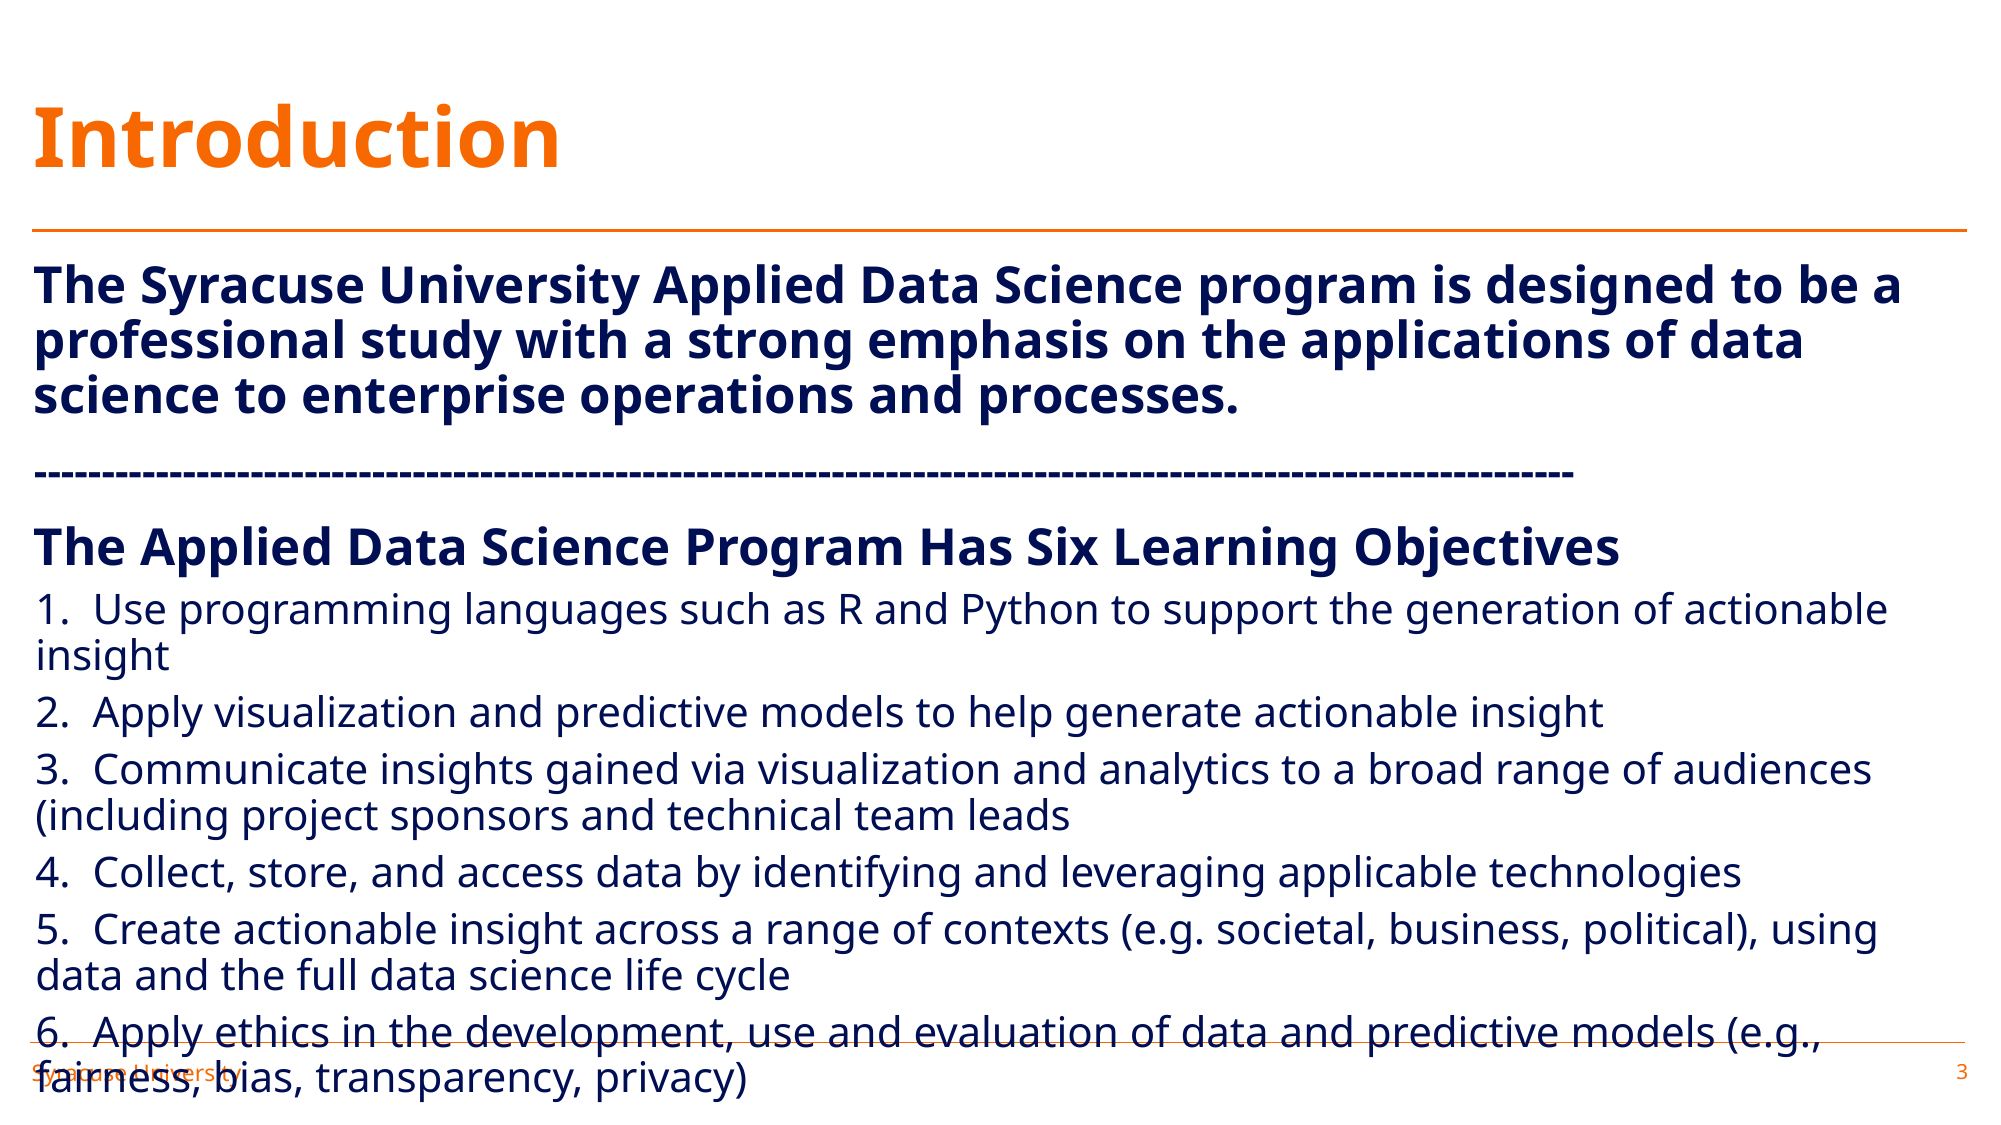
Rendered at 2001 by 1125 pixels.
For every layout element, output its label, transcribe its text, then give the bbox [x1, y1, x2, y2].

list The Syracuse University Applied Data Science program is designed to be a professional study with a strong emphasis on the applications of data science to enterprise operations and processes. ------------------------------------------------------------------------------------------------------------------ The Applied Data Science Program Has Six Learning Objectives 1. Use programming languages such as R and Python to support the generation of actionable insight 2. Apply visualization and predictive models to help generate actionable insight 3. Communicate insights gained via visualization and analytics to a broad range of audiences (including project sponsors and technical team leads 4. Collect, store, and access data by identifying and leveraging applicable technologies 5. Create actionable insight across a range of contexts (e.g. societal, business, political), using data and the full data science life cycle 6. Apply ethics in the development, use and evaluation of data and predictive models (e.g., fairness, bias, transparency, privacy) [33, 251, 1970, 1125]
title Introduction [33, 59, 1970, 223]
